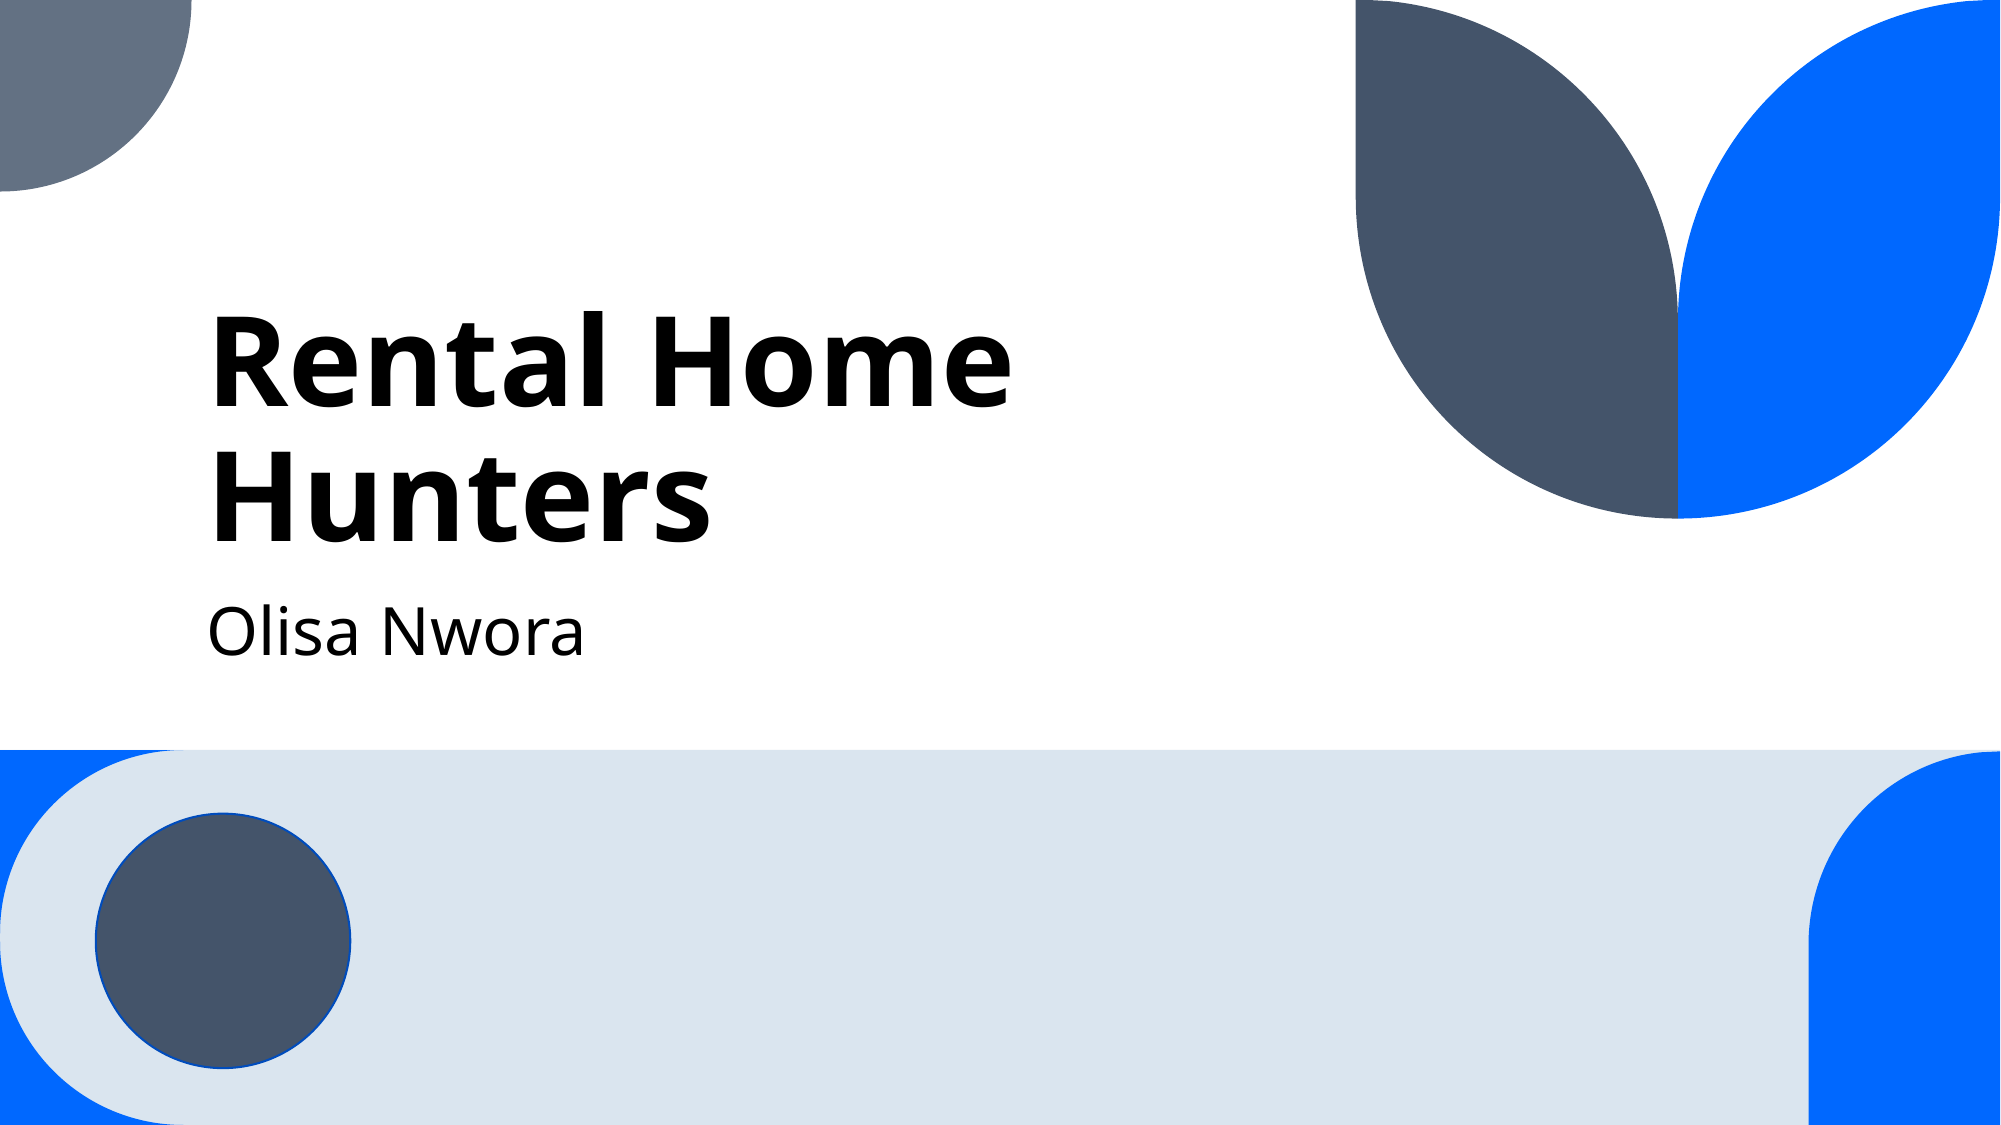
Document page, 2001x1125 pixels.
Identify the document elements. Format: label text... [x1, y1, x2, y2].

title Rental Home Hunters [191, 184, 1356, 576]
subtitle Olisa Nwora [191, 590, 1750, 724]
